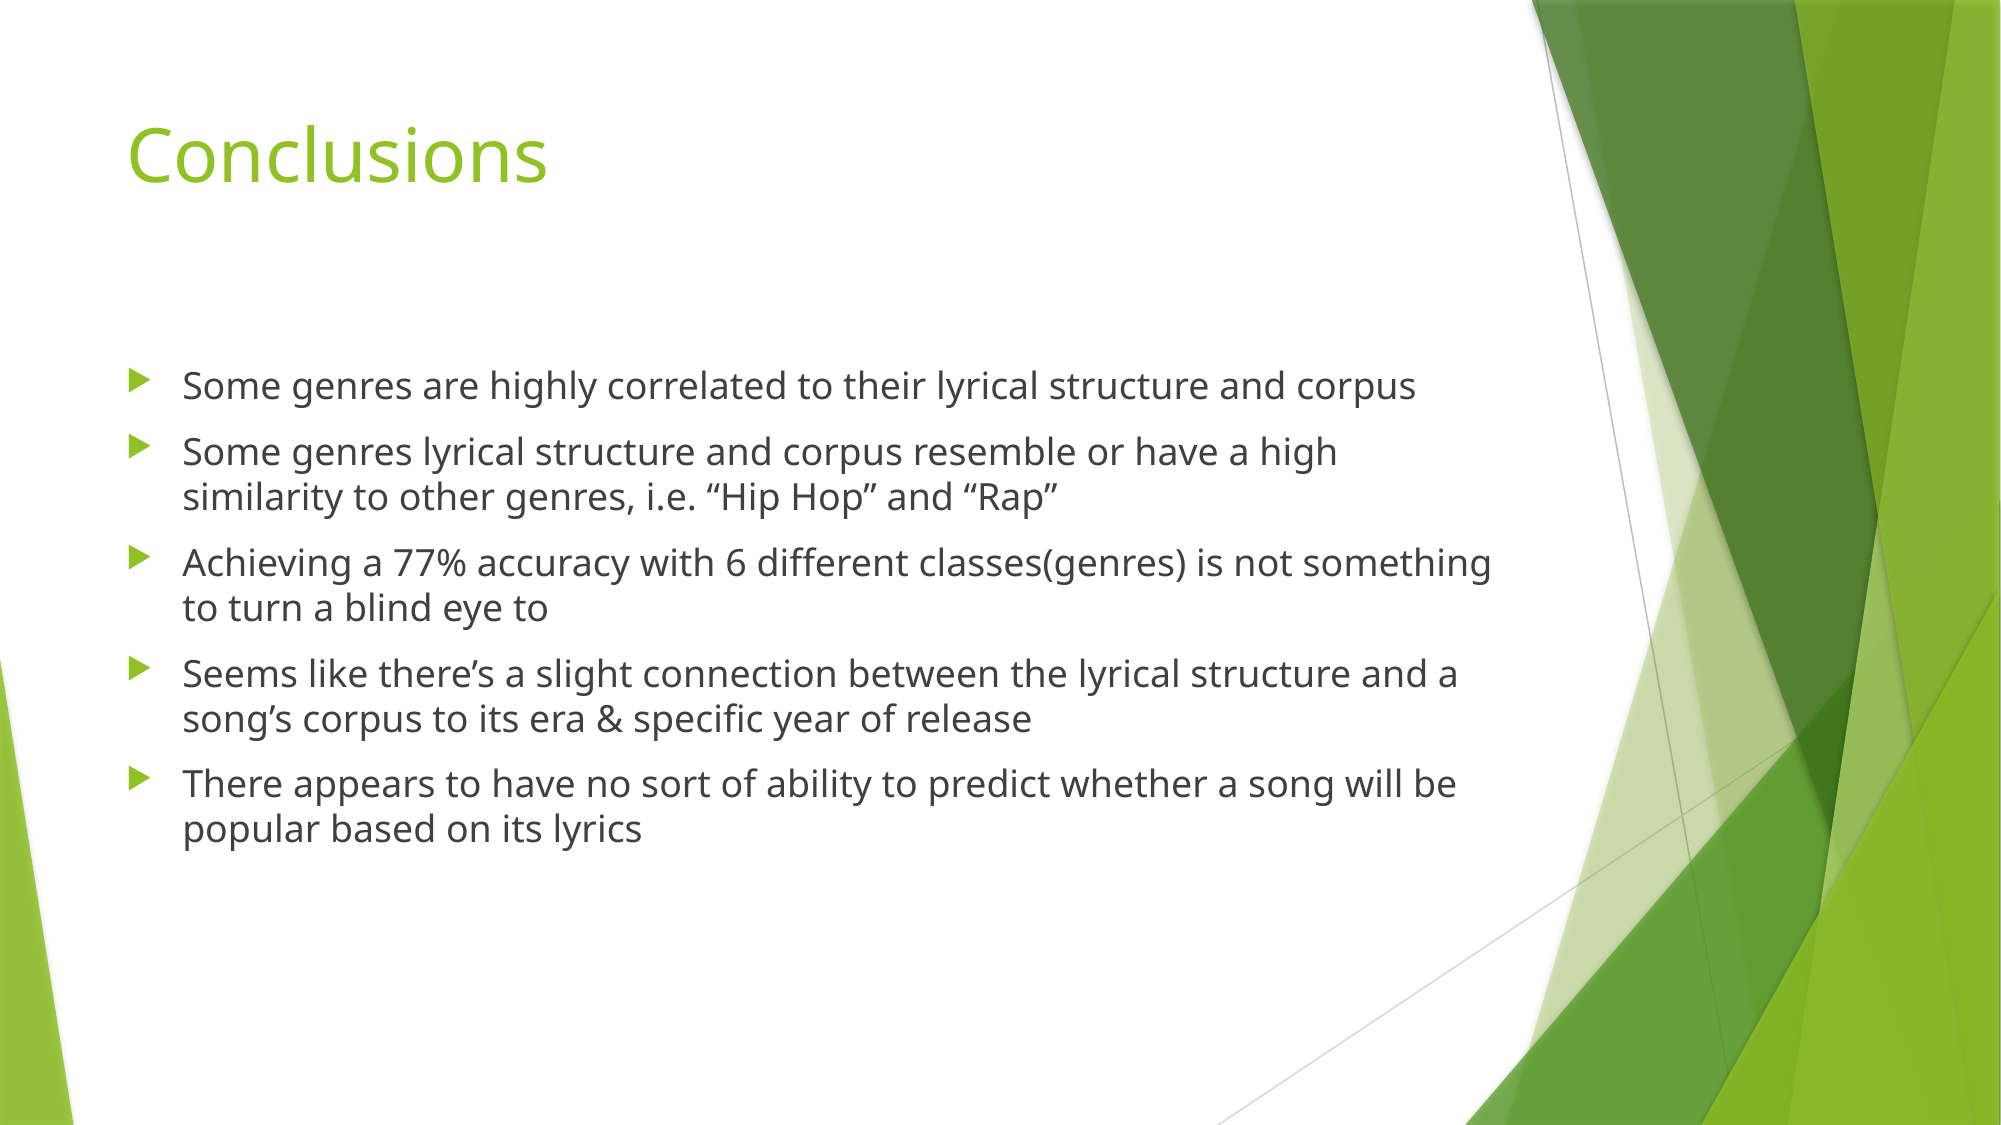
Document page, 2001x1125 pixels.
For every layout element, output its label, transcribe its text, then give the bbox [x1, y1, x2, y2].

title Conclusions [111, 99, 1522, 317]
list Some genres are highly correlated to their lyrical structure and corpus Some genres lyrical structure and corpus resemble or have a high similarity to other genres, i.e. “Hip Hop” and “Rap” Achieving a 77% accuracy with 6 different classes(genres) is not something to turn a blind eye to Seems like there’s a slight connection between the lyrical structure and a song’s corpus to its era & specific year of release There appears to have no sort of ability to predict whether a song will be popular based on its lyrics [111, 354, 1522, 992]
